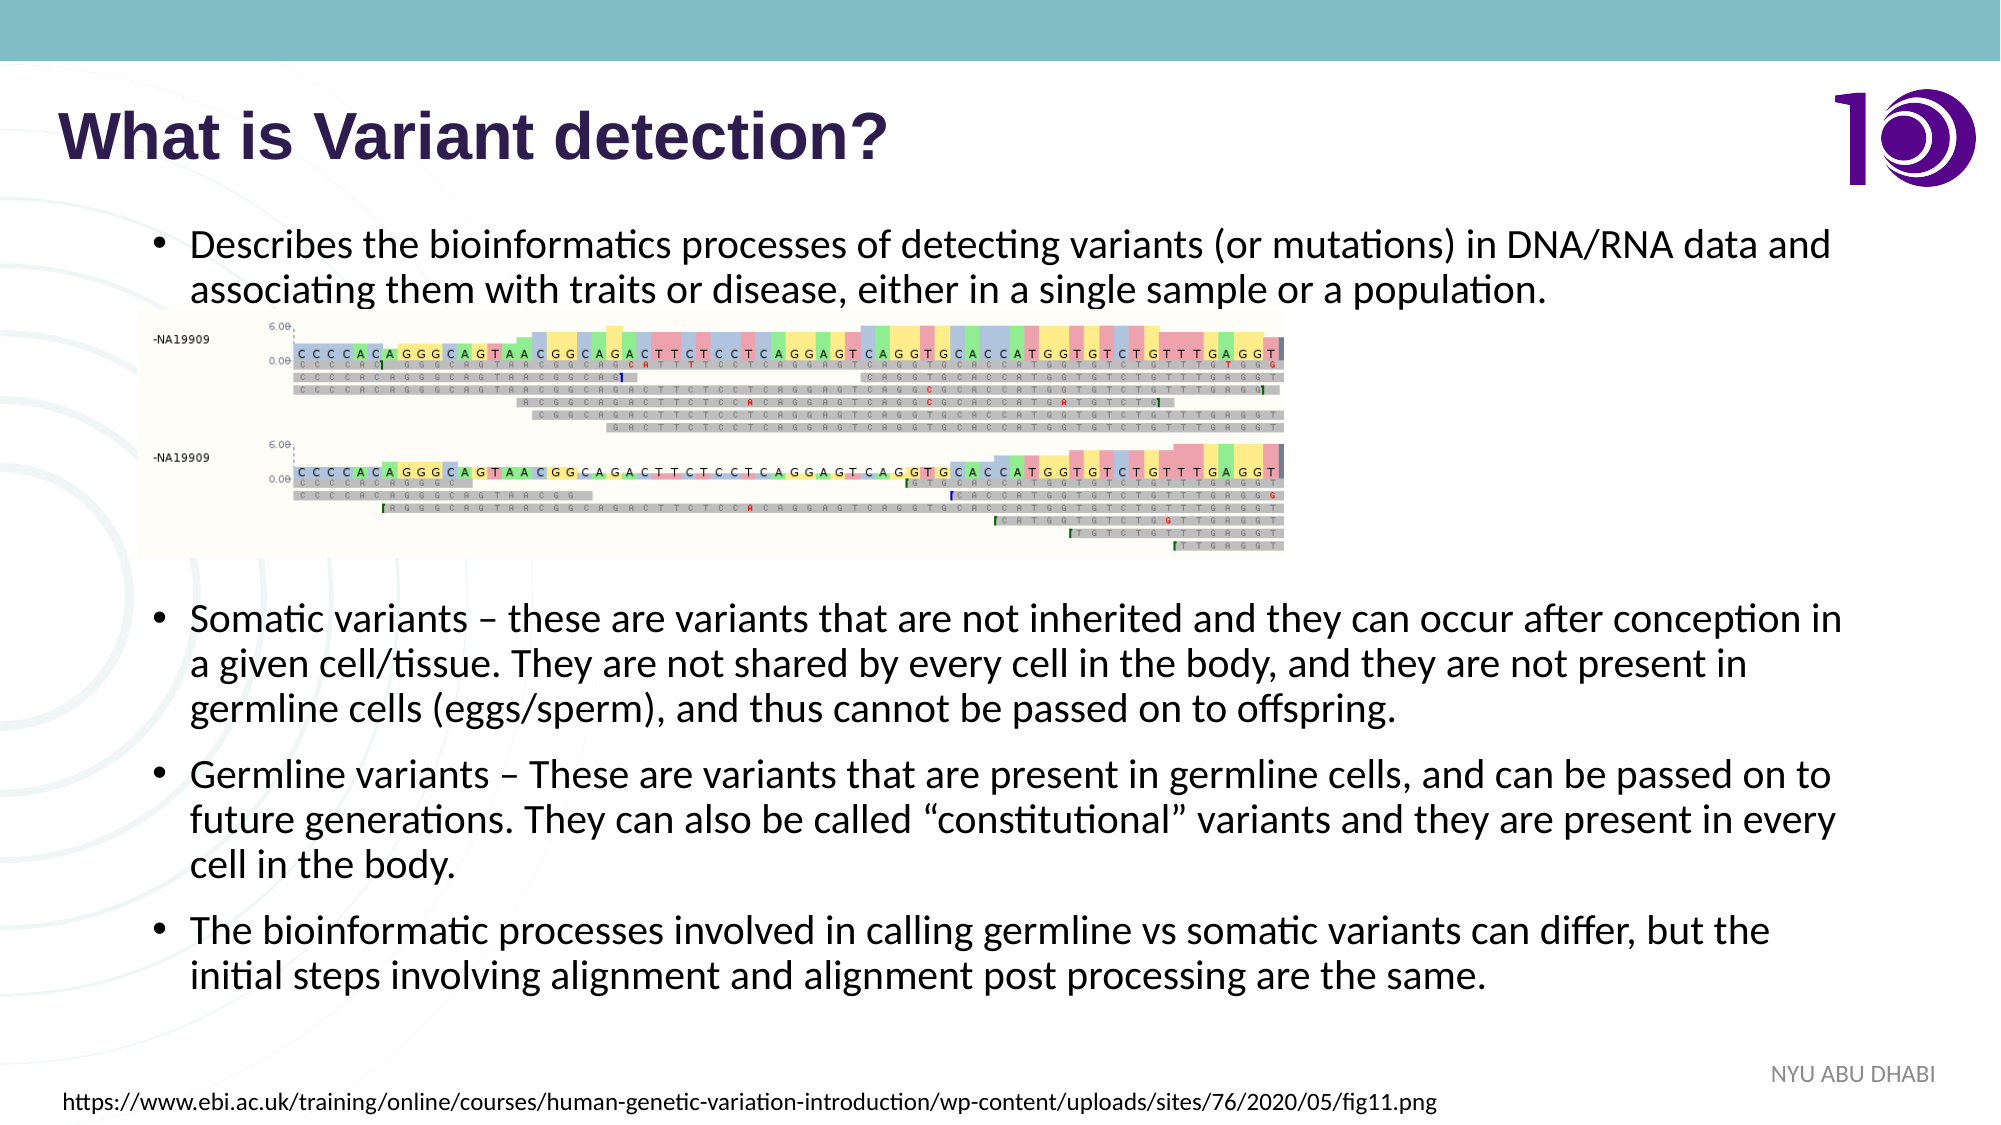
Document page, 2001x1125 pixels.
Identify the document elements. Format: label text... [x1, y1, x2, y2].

text_box What is Variant detection? [43, 94, 1768, 182]
text_box https://www.ebi.ac.uk/training/online/courses/human-genetic-variation-introduction/wp-content/uploads/sites/76/2020/05/fig11.png [47, 1078, 1456, 1123]
picture [1835, 89, 1976, 187]
list Describes the bioinformatics processes of detecting variants (or mutations) in DNA/RNA data and associating them with traits or disease, either in a single sample or a population. Somatic variants – these are variants that are not inherited and they can occur after conception in a given cell/tissue. They are not shared by every cell in the body, and they are not present in germline cells (eggs/sperm), and thus cannot be passed on to offspring. Germline variants – These are variants that are present in germline cells, and can be passed on to future generations. They can also be called “constitutional” variants and they are present in every cell in the body. The bioinformatic processes involved in calling germline vs somatic variants can differ, but the initial steps involving alignment and alignment post processing are the same. [137, 215, 1863, 1005]
picture [137, 309, 1284, 558]
